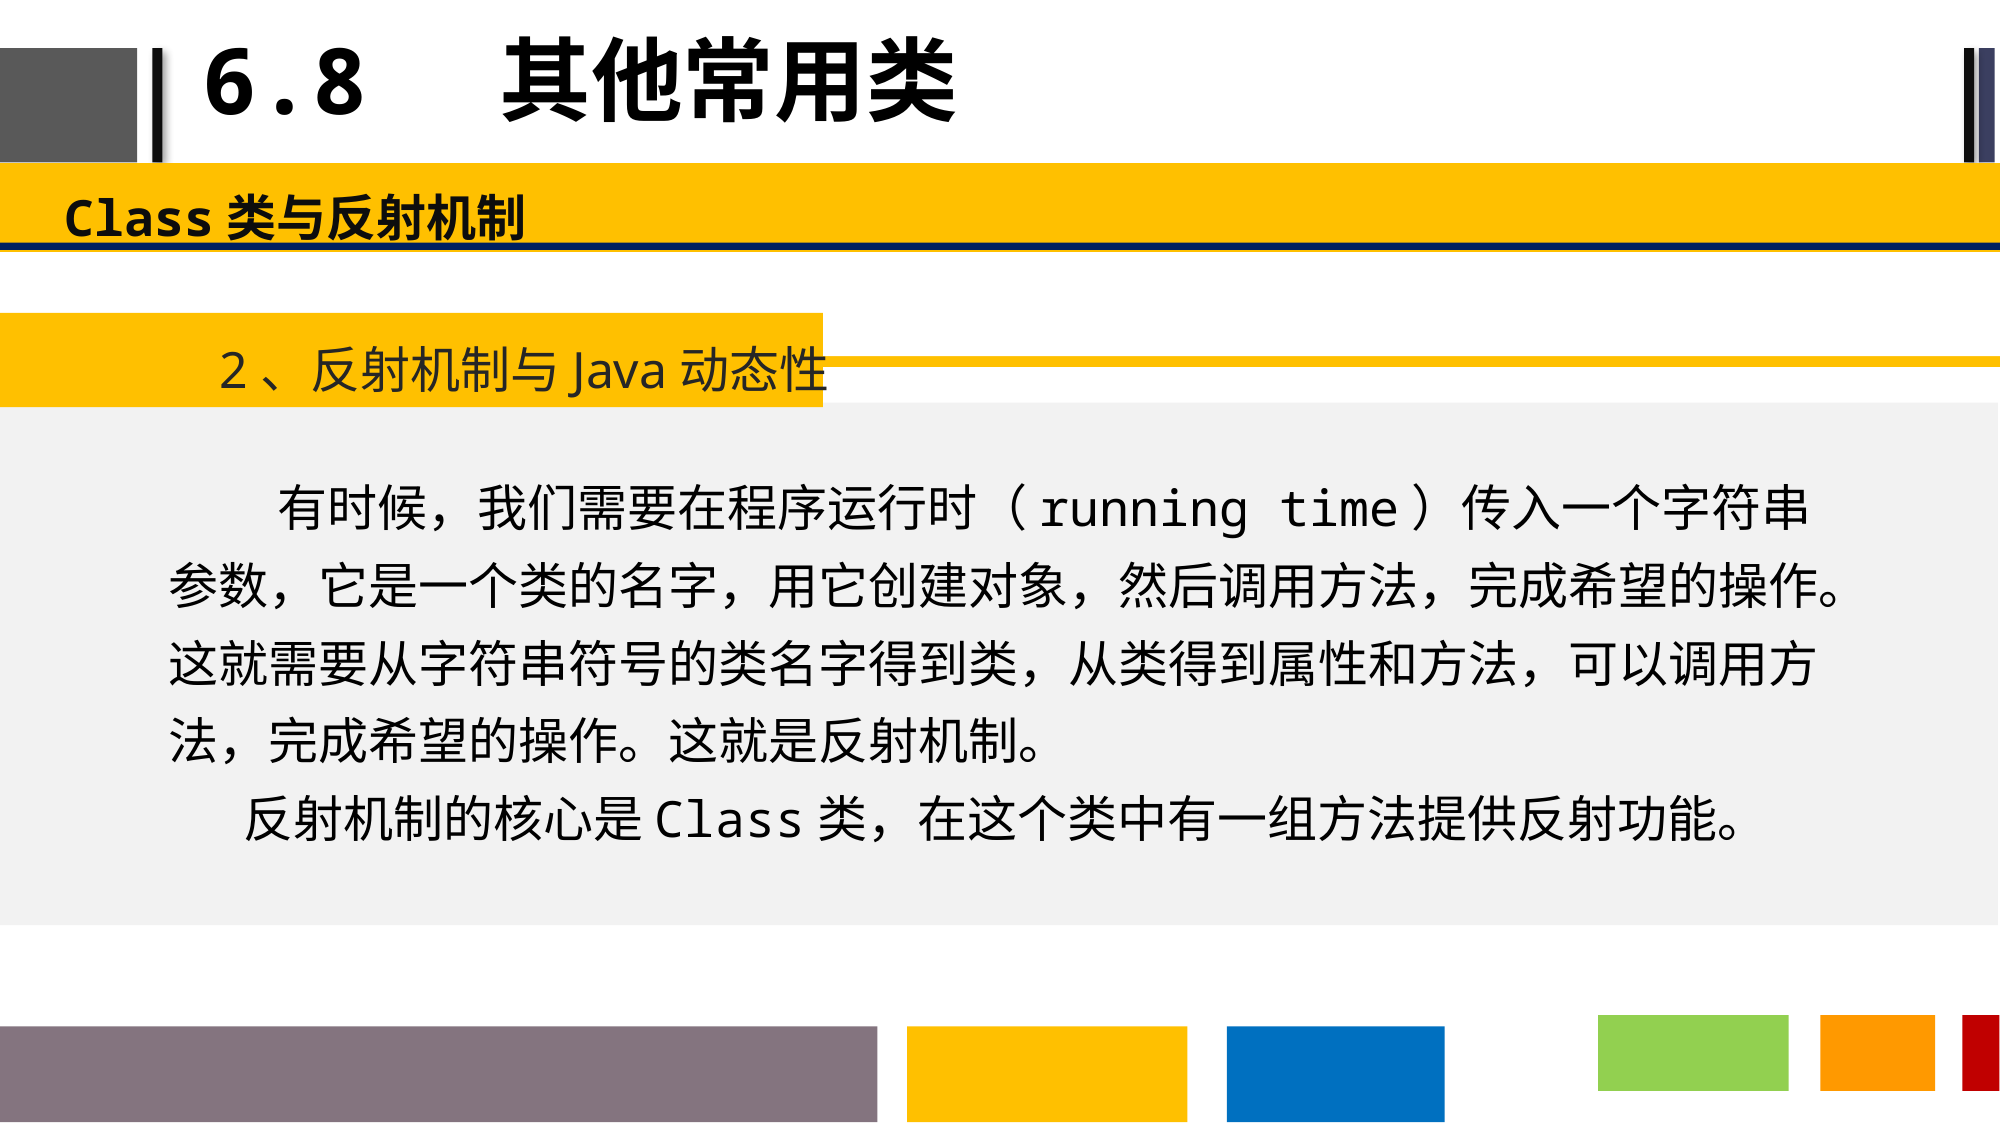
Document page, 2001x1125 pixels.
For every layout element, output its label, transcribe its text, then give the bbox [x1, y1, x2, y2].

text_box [1598, 1015, 2000, 1091]
text_box 有时候，我们需要在程序运行时（running time）传入一个字符串参数，它是一个类的名字，用它创建对象，然后调用方法，完成希望的操作。这就需要从字符串符号的类名字得到类，从类得到属性和方法，可以调用方法，完成希望的操作。这就是反射机制。 反射机制的核心是Class类，在这个类中有一组方法提供反射功能。 [148, 448, 1858, 779]
text_box [0, 408, 1999, 926]
title 6.8 其他常用类 [187, 2, 1459, 162]
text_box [0, 1026, 1445, 1123]
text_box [0, 298, 2000, 403]
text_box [0, 162, 2000, 252]
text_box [0, 403, 2000, 408]
